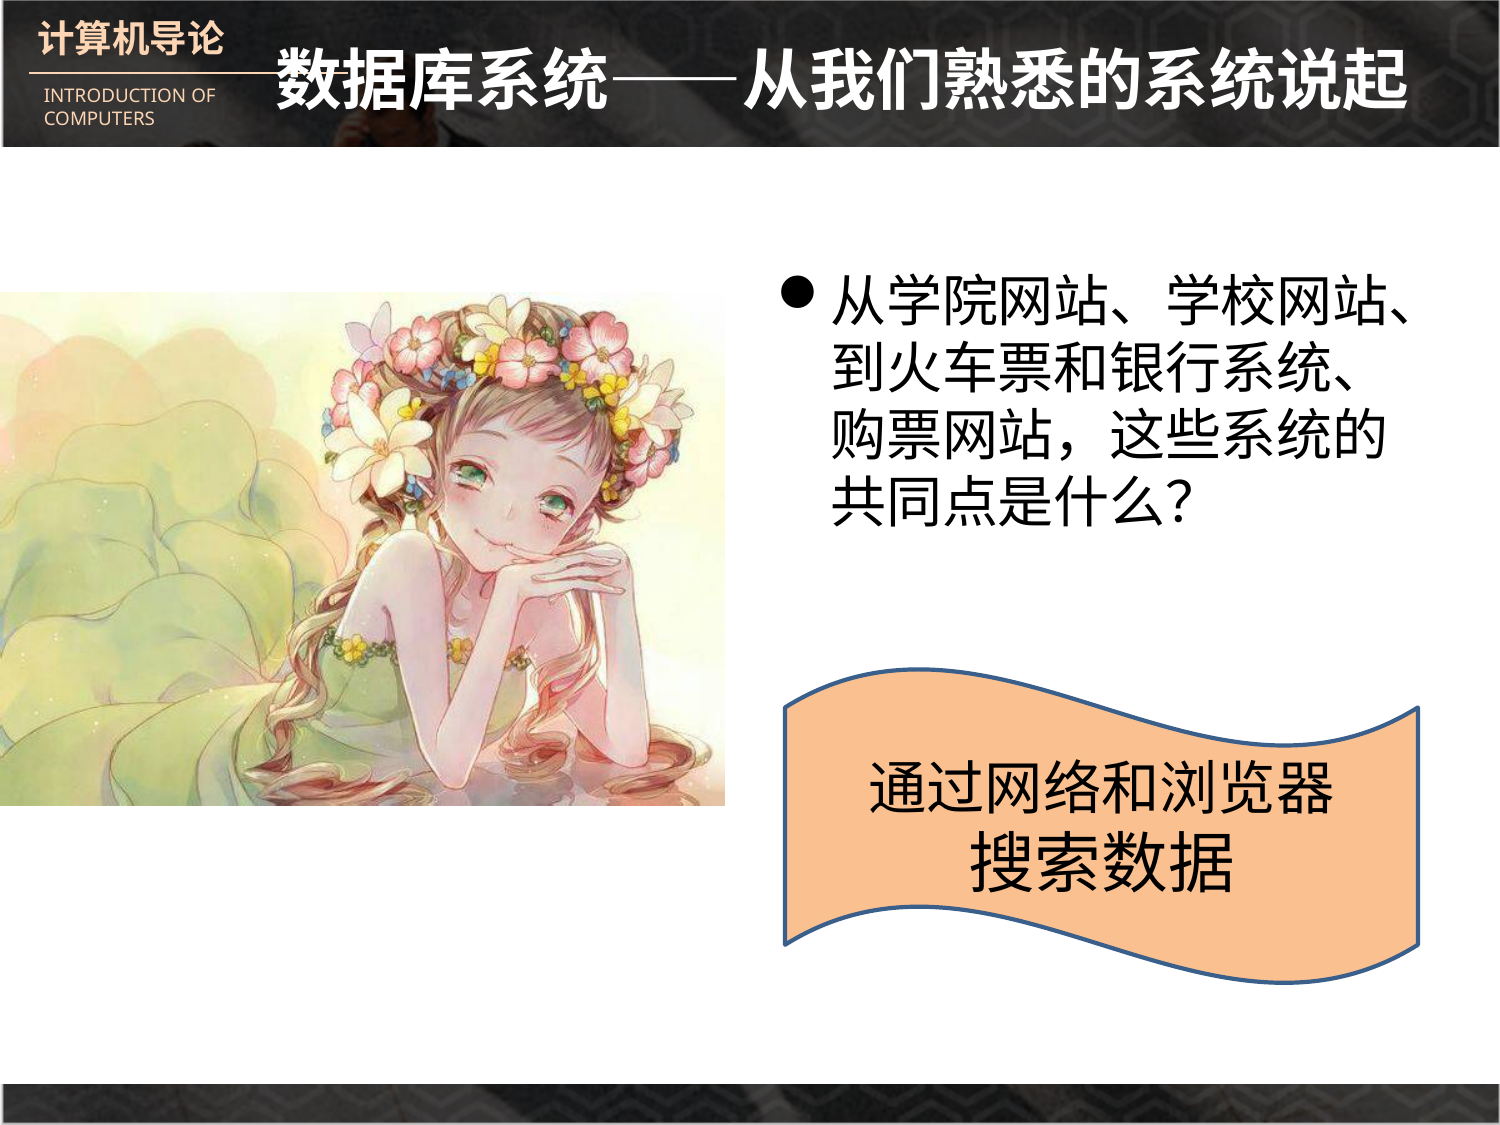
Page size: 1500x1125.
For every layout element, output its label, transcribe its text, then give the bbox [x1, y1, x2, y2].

picture [0, 0, 1500, 147]
picture [0, 292, 726, 806]
title 数据库系统——从我们熟悉的系统说起 [75, 19, 1425, 138]
picture [0, 1084, 1500, 1125]
list 从学院网站、学校网站、到火车票和银行系统、购票网站，这些系统的共同点是什么？ [761, 257, 1407, 598]
text_box 通过网络和浏览器 搜索数据 [782, 667, 1421, 985]
